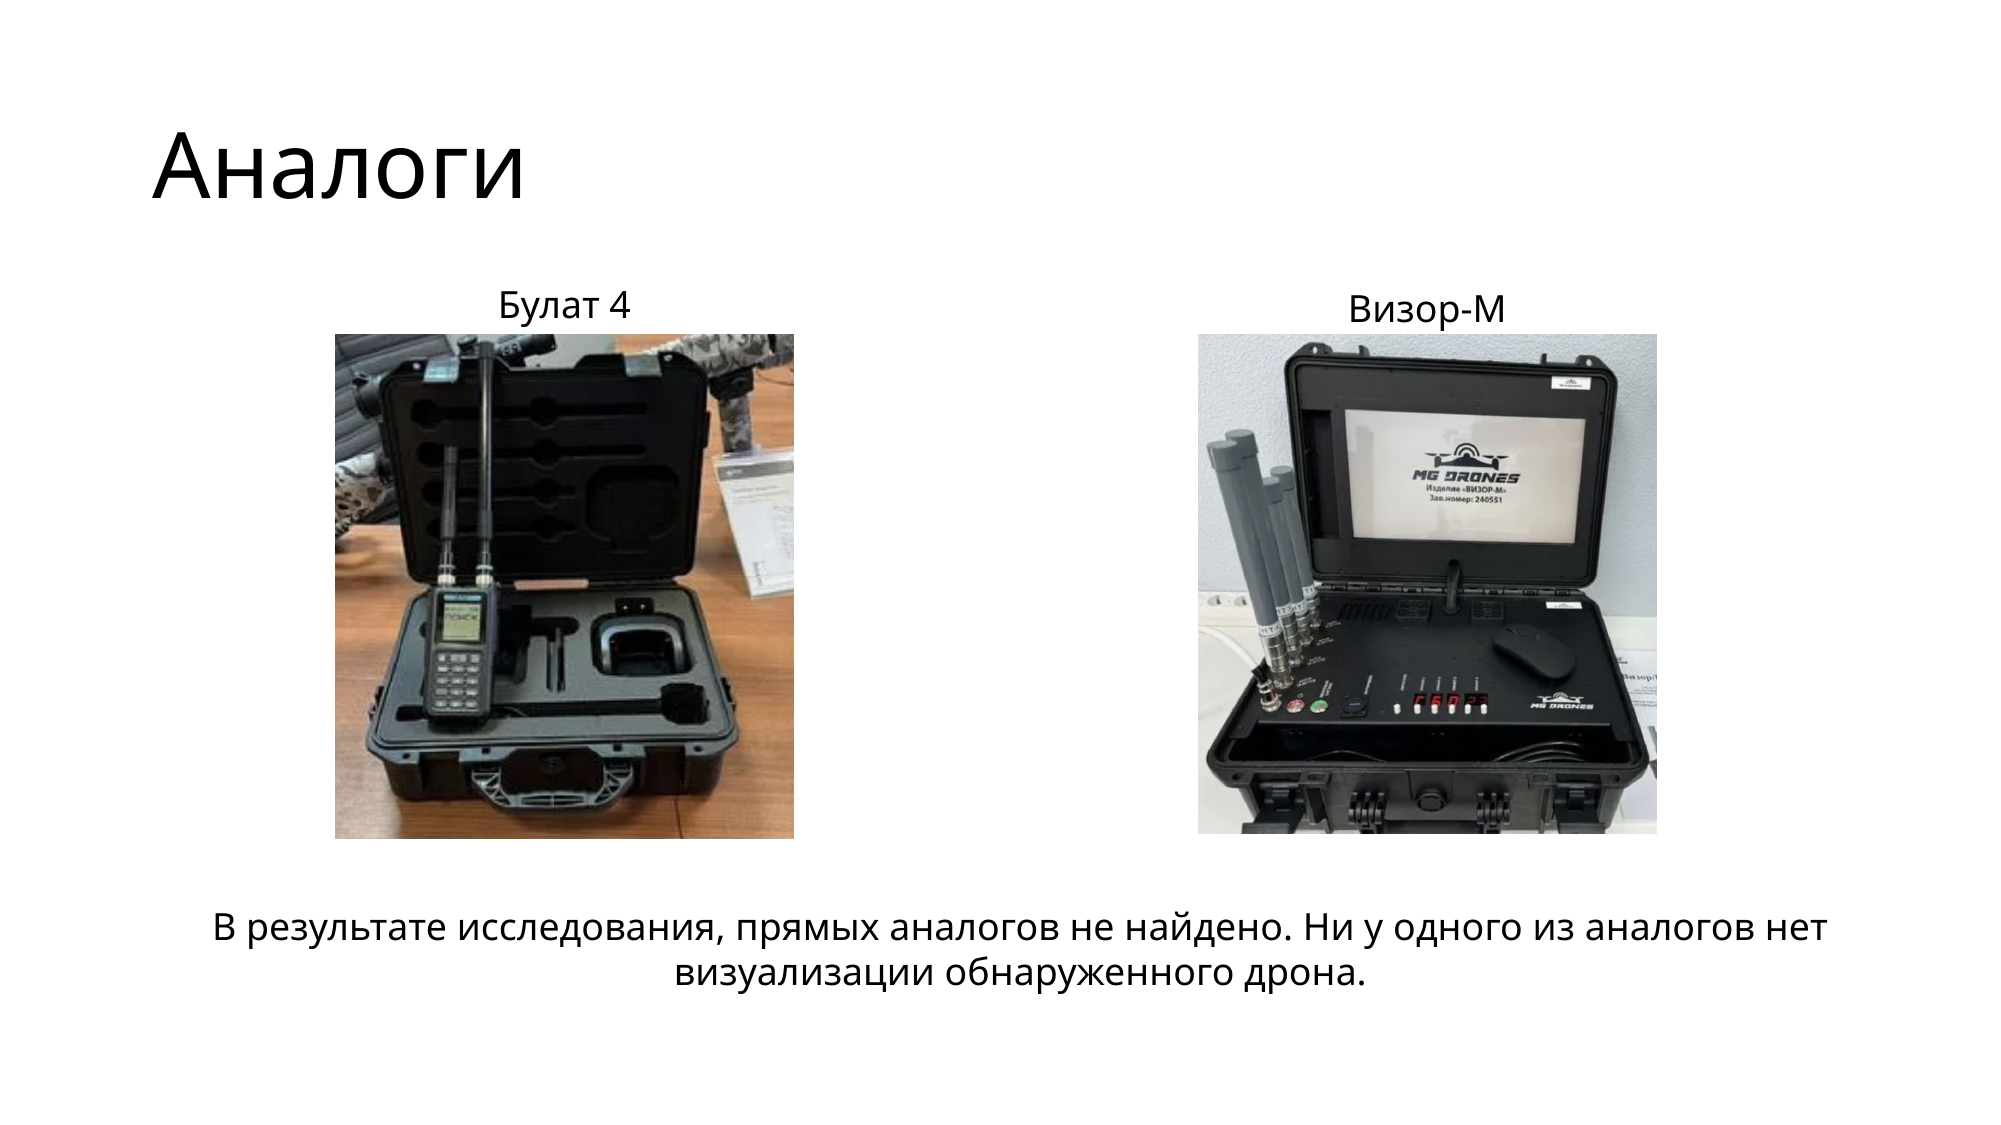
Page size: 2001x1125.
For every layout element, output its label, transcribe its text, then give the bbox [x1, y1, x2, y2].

text_box В результате исследования, прямых аналогов не найдено. Ни у одного из аналогов нет визуализации обнаруженного дрона. [158, 895, 1884, 1001]
text_box Булат 4 [335, 274, 794, 334]
picture [335, 334, 794, 839]
text_box Визор-М [1198, 277, 1657, 334]
picture [1197, 334, 1657, 835]
title Аналоги [137, 59, 1863, 278]
